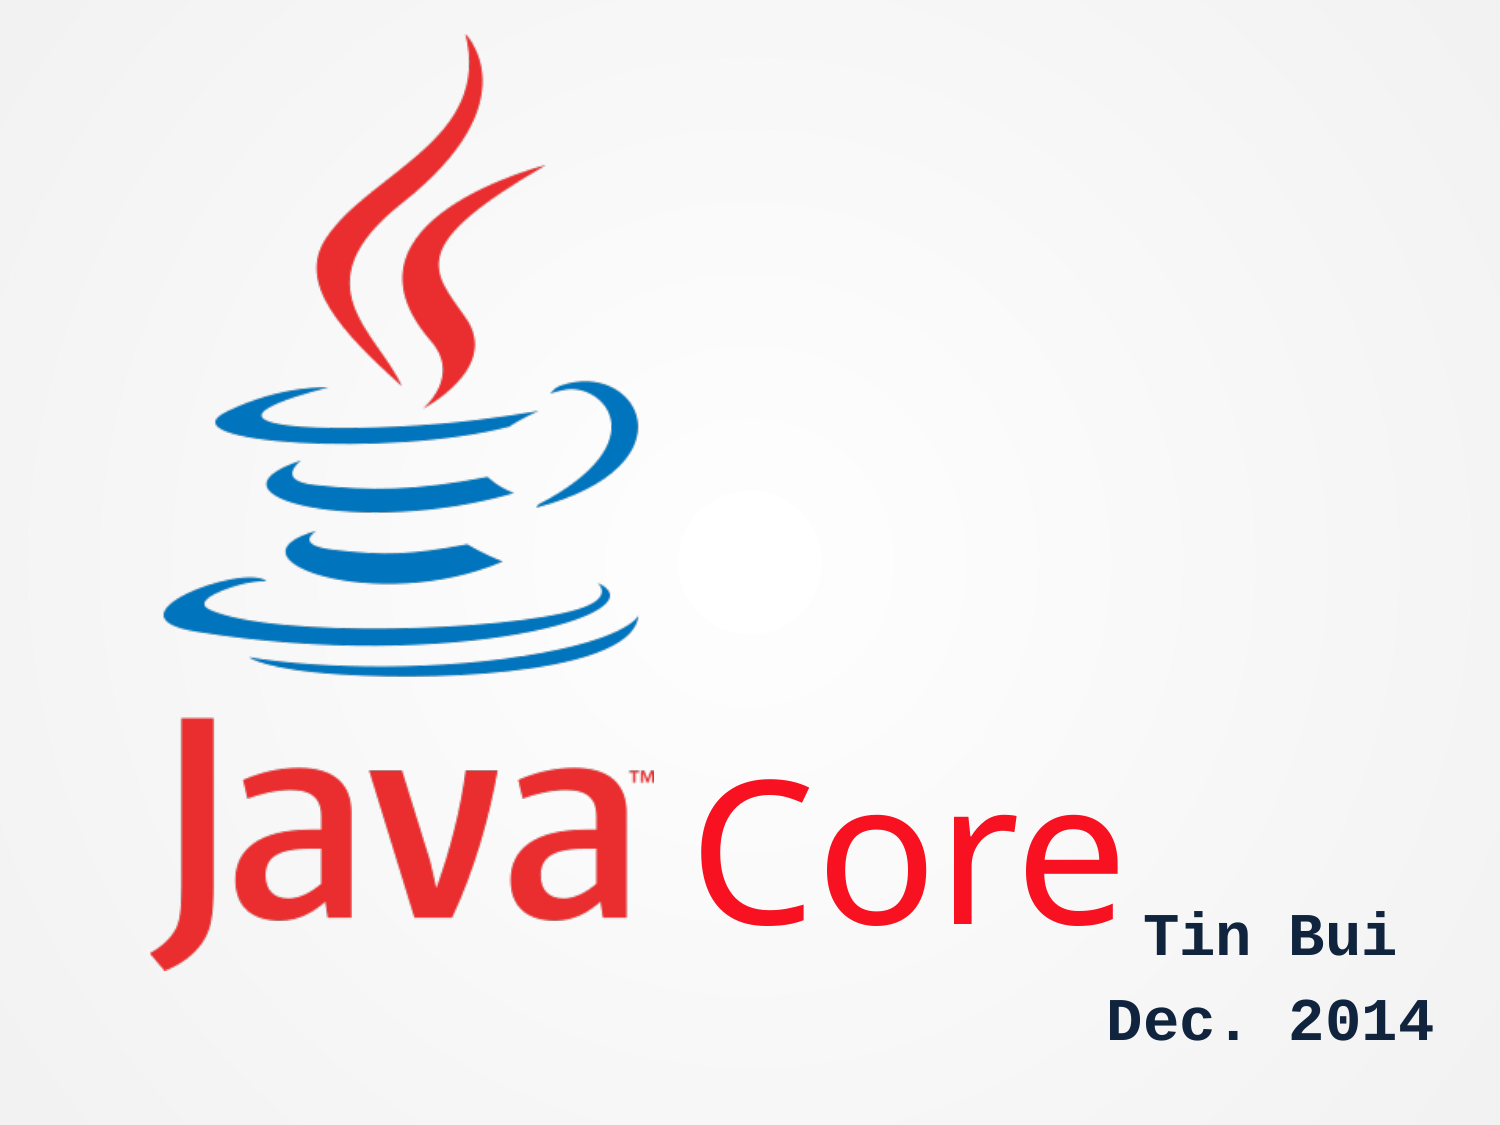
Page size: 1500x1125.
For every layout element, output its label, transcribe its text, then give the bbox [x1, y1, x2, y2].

subtitle Tin Bui Dec. 2014 [1087, 887, 1455, 1063]
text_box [149, 33, 1226, 976]
